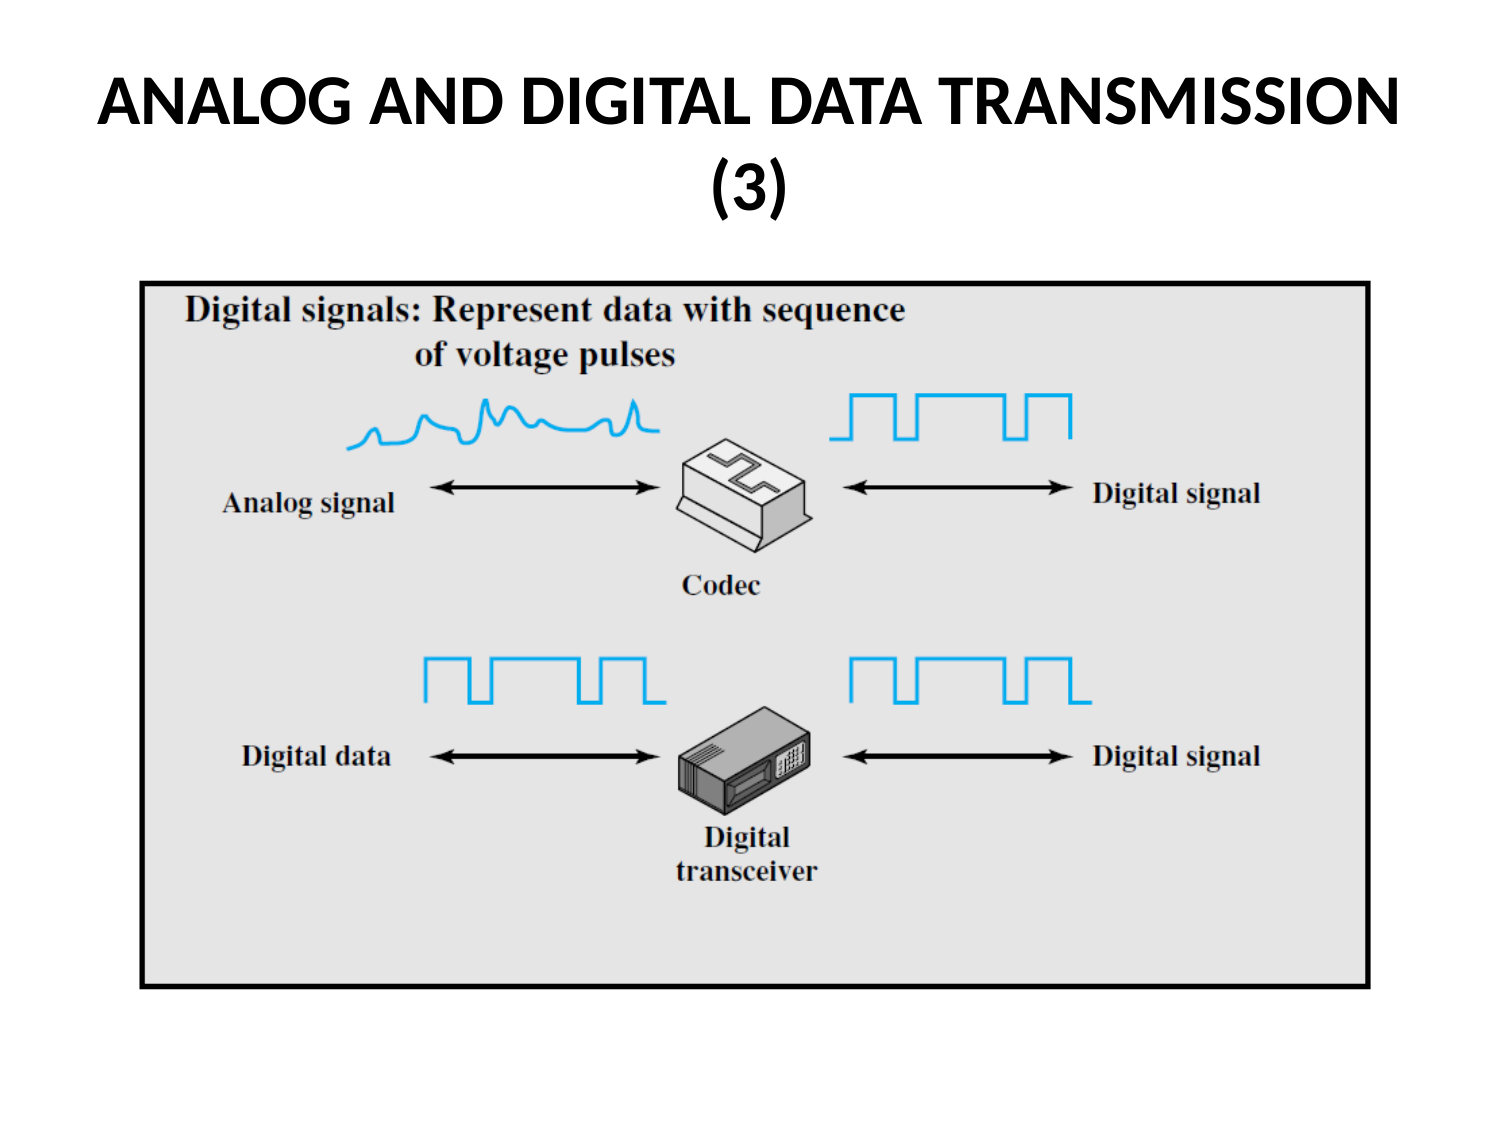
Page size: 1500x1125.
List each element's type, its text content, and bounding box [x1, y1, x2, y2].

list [114, 262, 1386, 1006]
title ANALOG AND DIGITAL DATA TRANSMISSION (3) [75, 45, 1425, 233]
